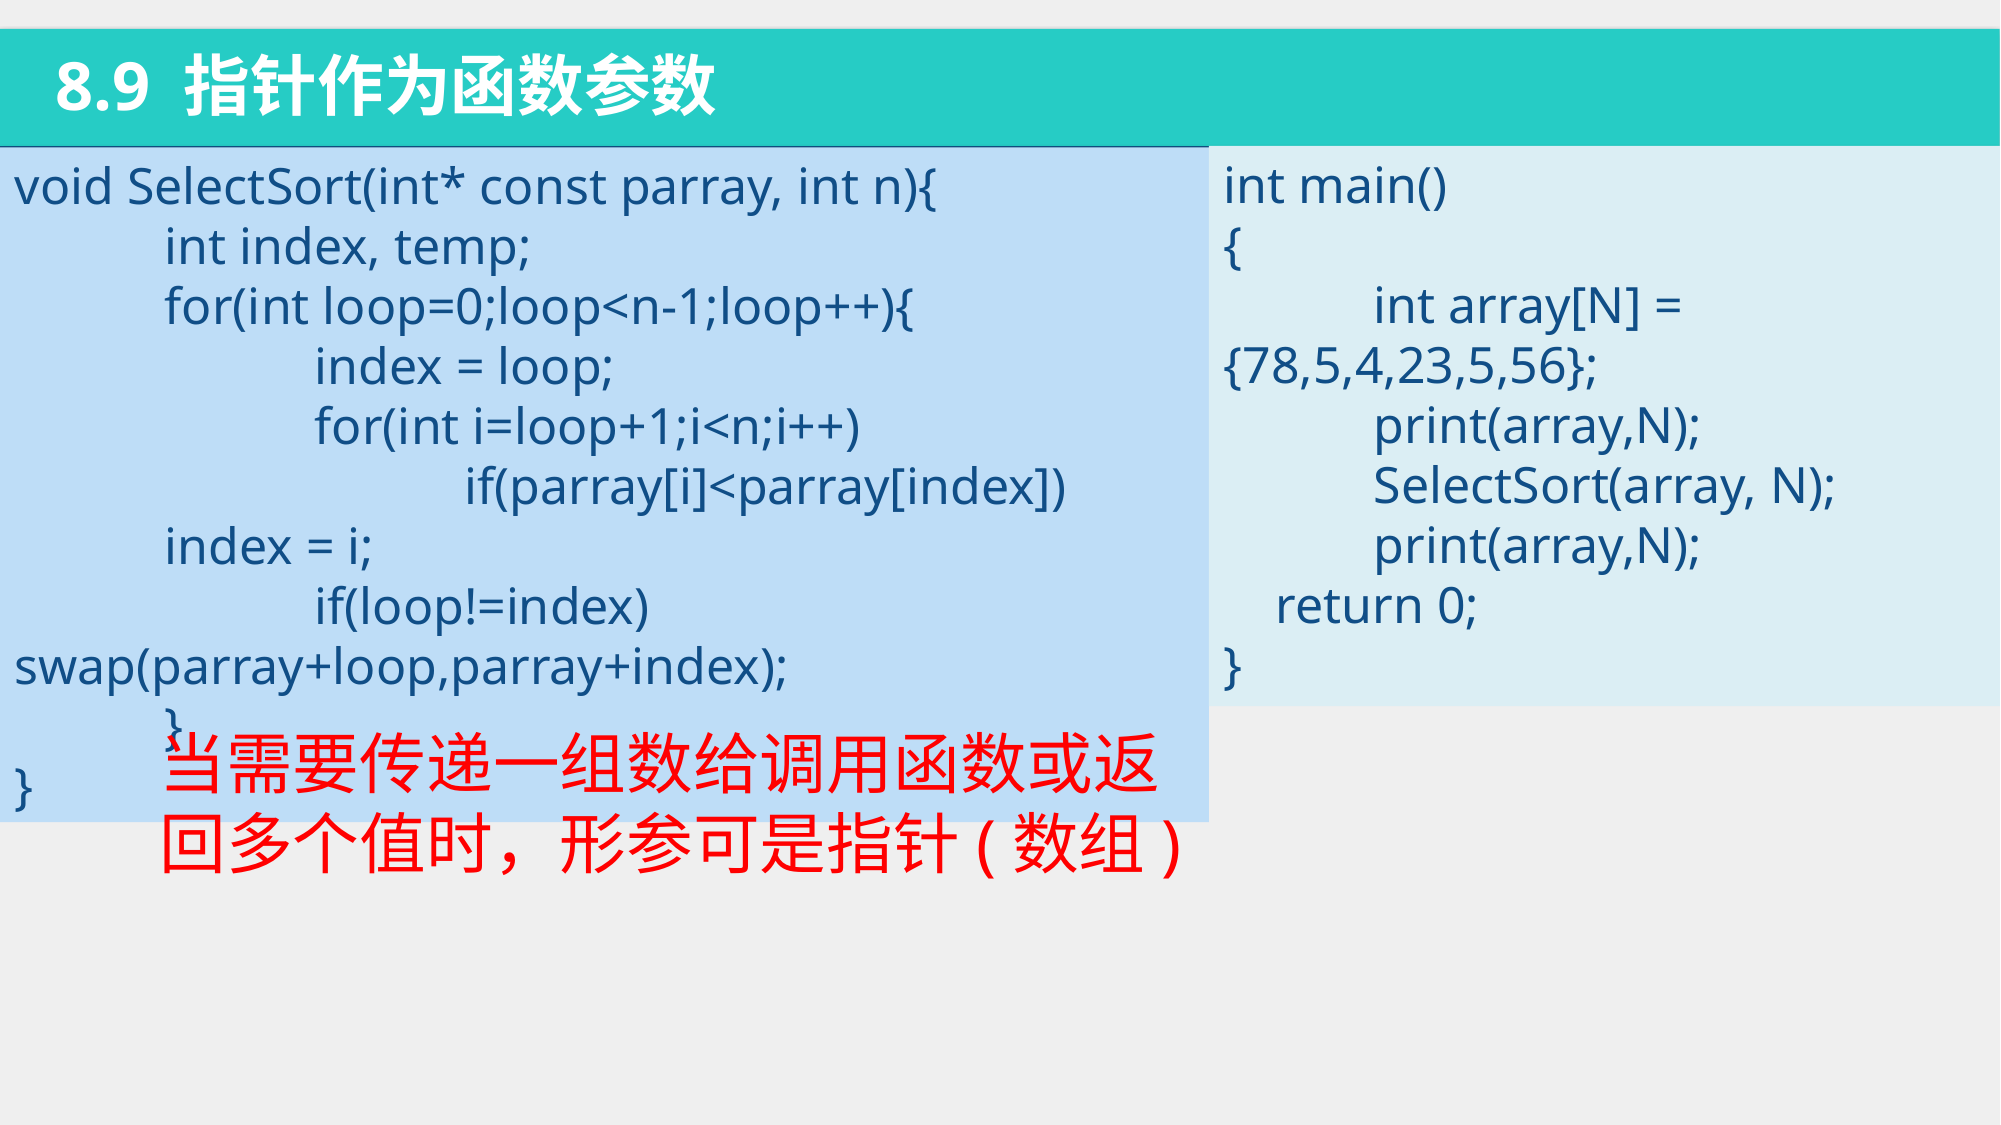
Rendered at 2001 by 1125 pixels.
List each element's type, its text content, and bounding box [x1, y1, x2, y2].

text_box void SelectSort(int* const parray, int n){ int index, temp; for(int loop=0;loop<n-1;loop++){ index = loop; for(int i=loop+1;i<n;i++) if(parray[i]<parray[index]) index = i; if(loop!=index) swap(parray+loop,parray+index); } } [0, 158, 1209, 823]
text_box 8.9 指针作为函数参数 [40, 36, 1358, 132]
text_box int main() { int array[N] = {78,5,4,23,5,56}; print(array,N); SelectSort(array, N); print(array,N); return 0; } [1208, 158, 2000, 707]
text_box 当需要传递一组数给调用函数或返回多个值时，形参可是指针(数组) [144, 713, 1209, 890]
text_box [0, 28, 2000, 146]
